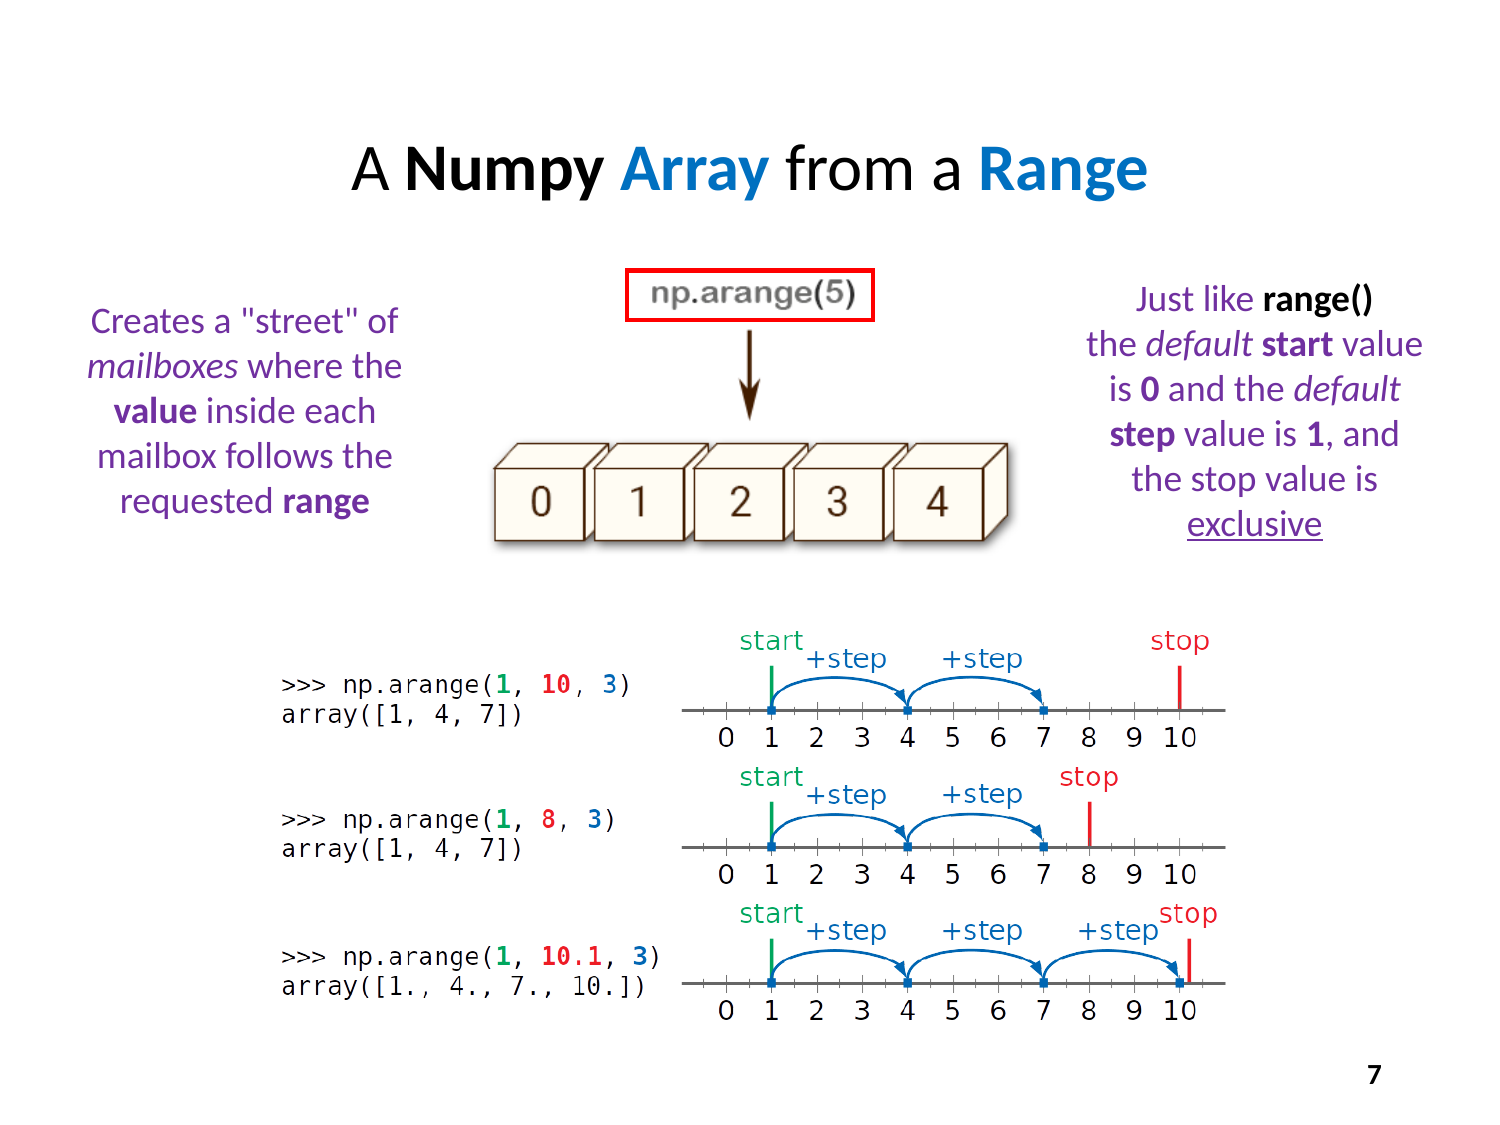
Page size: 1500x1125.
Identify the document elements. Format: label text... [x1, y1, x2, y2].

picture [453, 256, 1047, 564]
title A Numpy Array from a Range [103, 59, 1397, 278]
text_box Just like range() the default start value is 0 and the default step value is 1, and the stop value is exclusive [1067, 266, 1443, 551]
text_box Creates a "street" of mailboxes where the value inside each mailbox follows the requested range [57, 288, 433, 529]
picture [272, 619, 1229, 1031]
slide_number 7 [1059, 1042, 1397, 1103]
